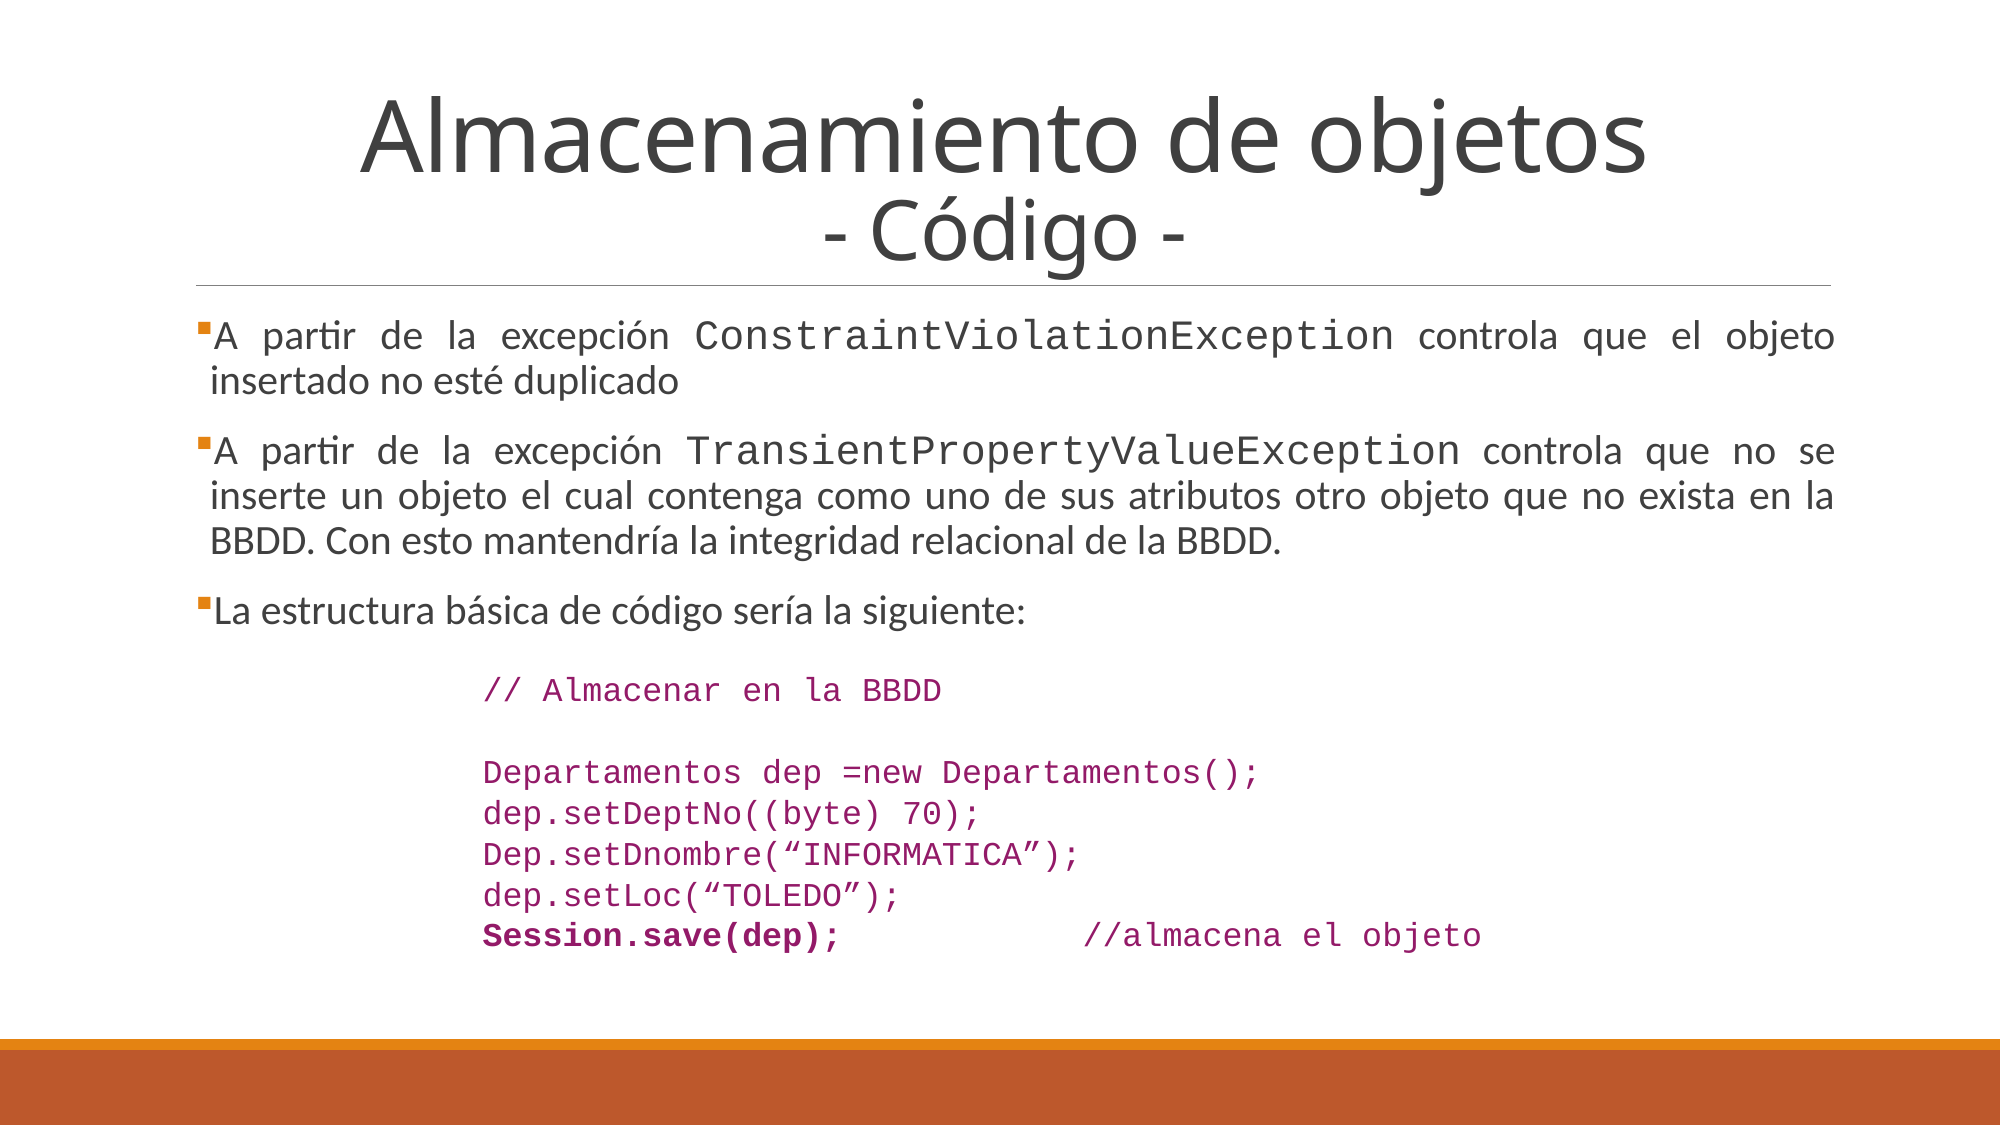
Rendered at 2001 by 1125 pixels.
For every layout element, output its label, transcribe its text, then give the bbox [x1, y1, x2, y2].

text_box A partir de la excepción ConstraintViolationException controla que el objeto insertado no esté duplicado A partir de la excepción TransientPropertyValueException controla que no se inserte un objeto el cual contenga como uno de sus atributos otro objeto que no exista en la BBDD. Con esto mantendría la integridad relacional de la BBDD. La estructura básica de código sería la siguiente: [179, 306, 1852, 641]
title Almacenamiento de objetos - Código - [180, 47, 1830, 285]
list // Almacenar en la BBDD Departamentos dep =new Departamentos(); dep.setDeptNo((byte) 70); Dep.setDnombre(“INFORMATICA”); dep.setLoc(“TOLEDO”); Session.save(dep); //almacena el objeto [467, 665, 1735, 996]
